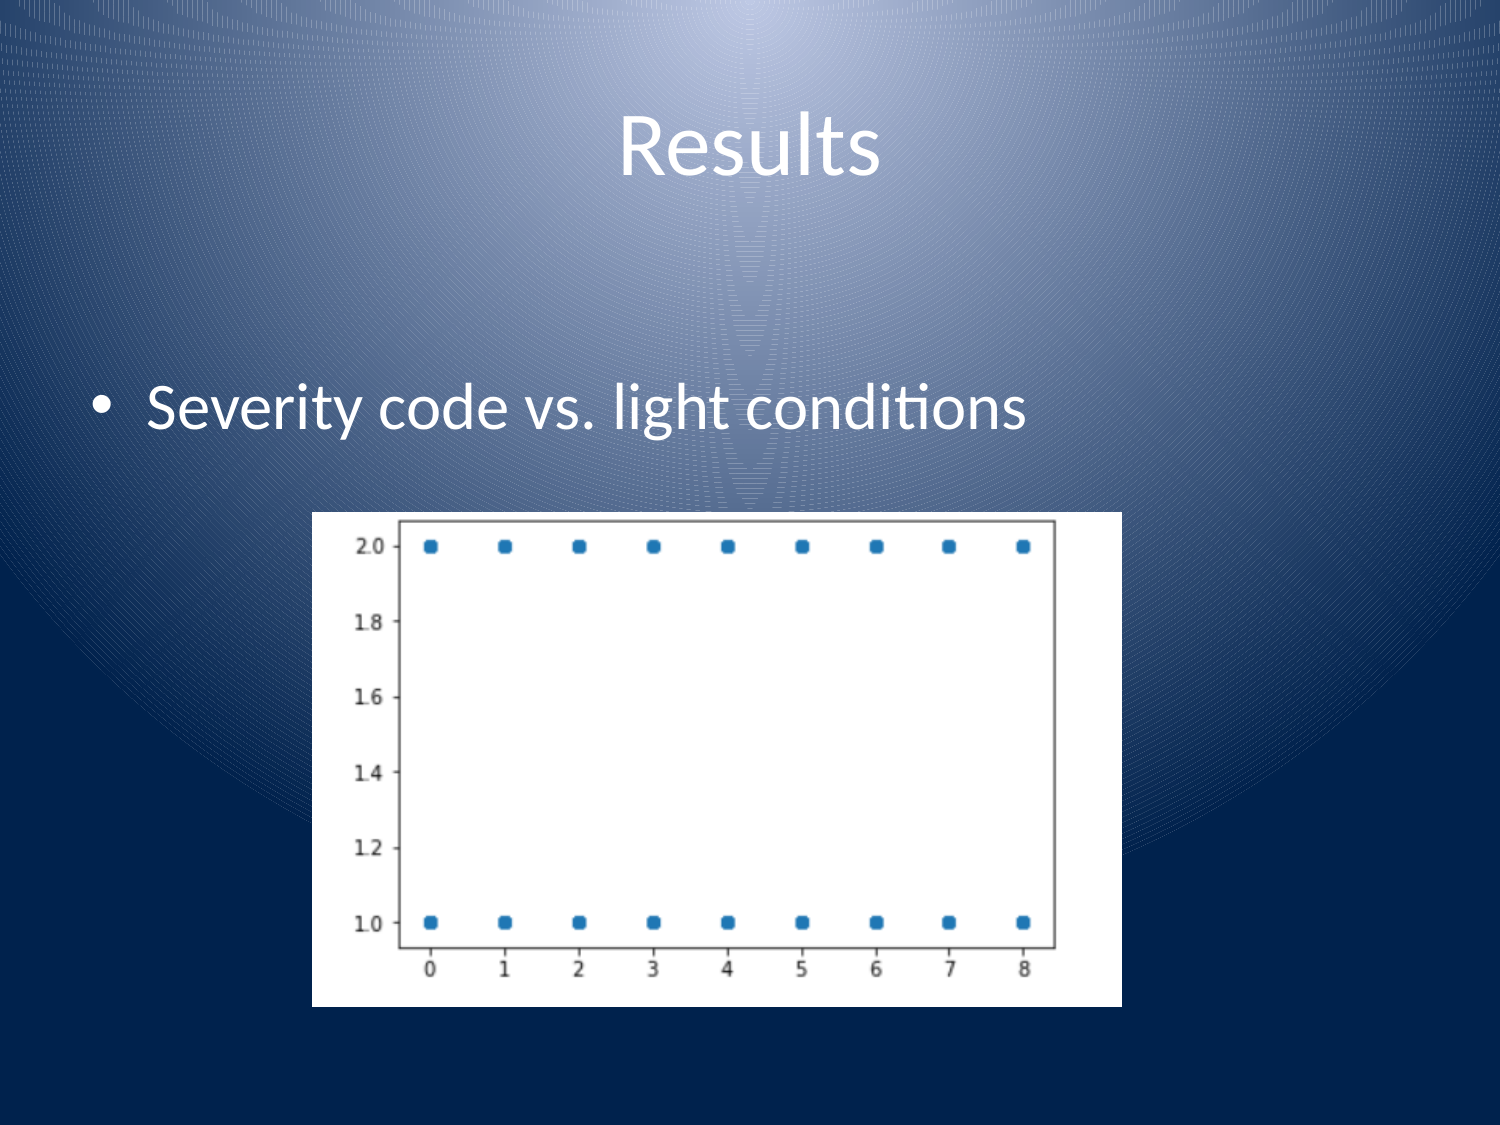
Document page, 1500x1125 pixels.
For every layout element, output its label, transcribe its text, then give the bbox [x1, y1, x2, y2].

list Severity code vs. light conditions [75, 262, 1425, 1005]
picture [312, 512, 1123, 1007]
title Results [75, 45, 1425, 233]
